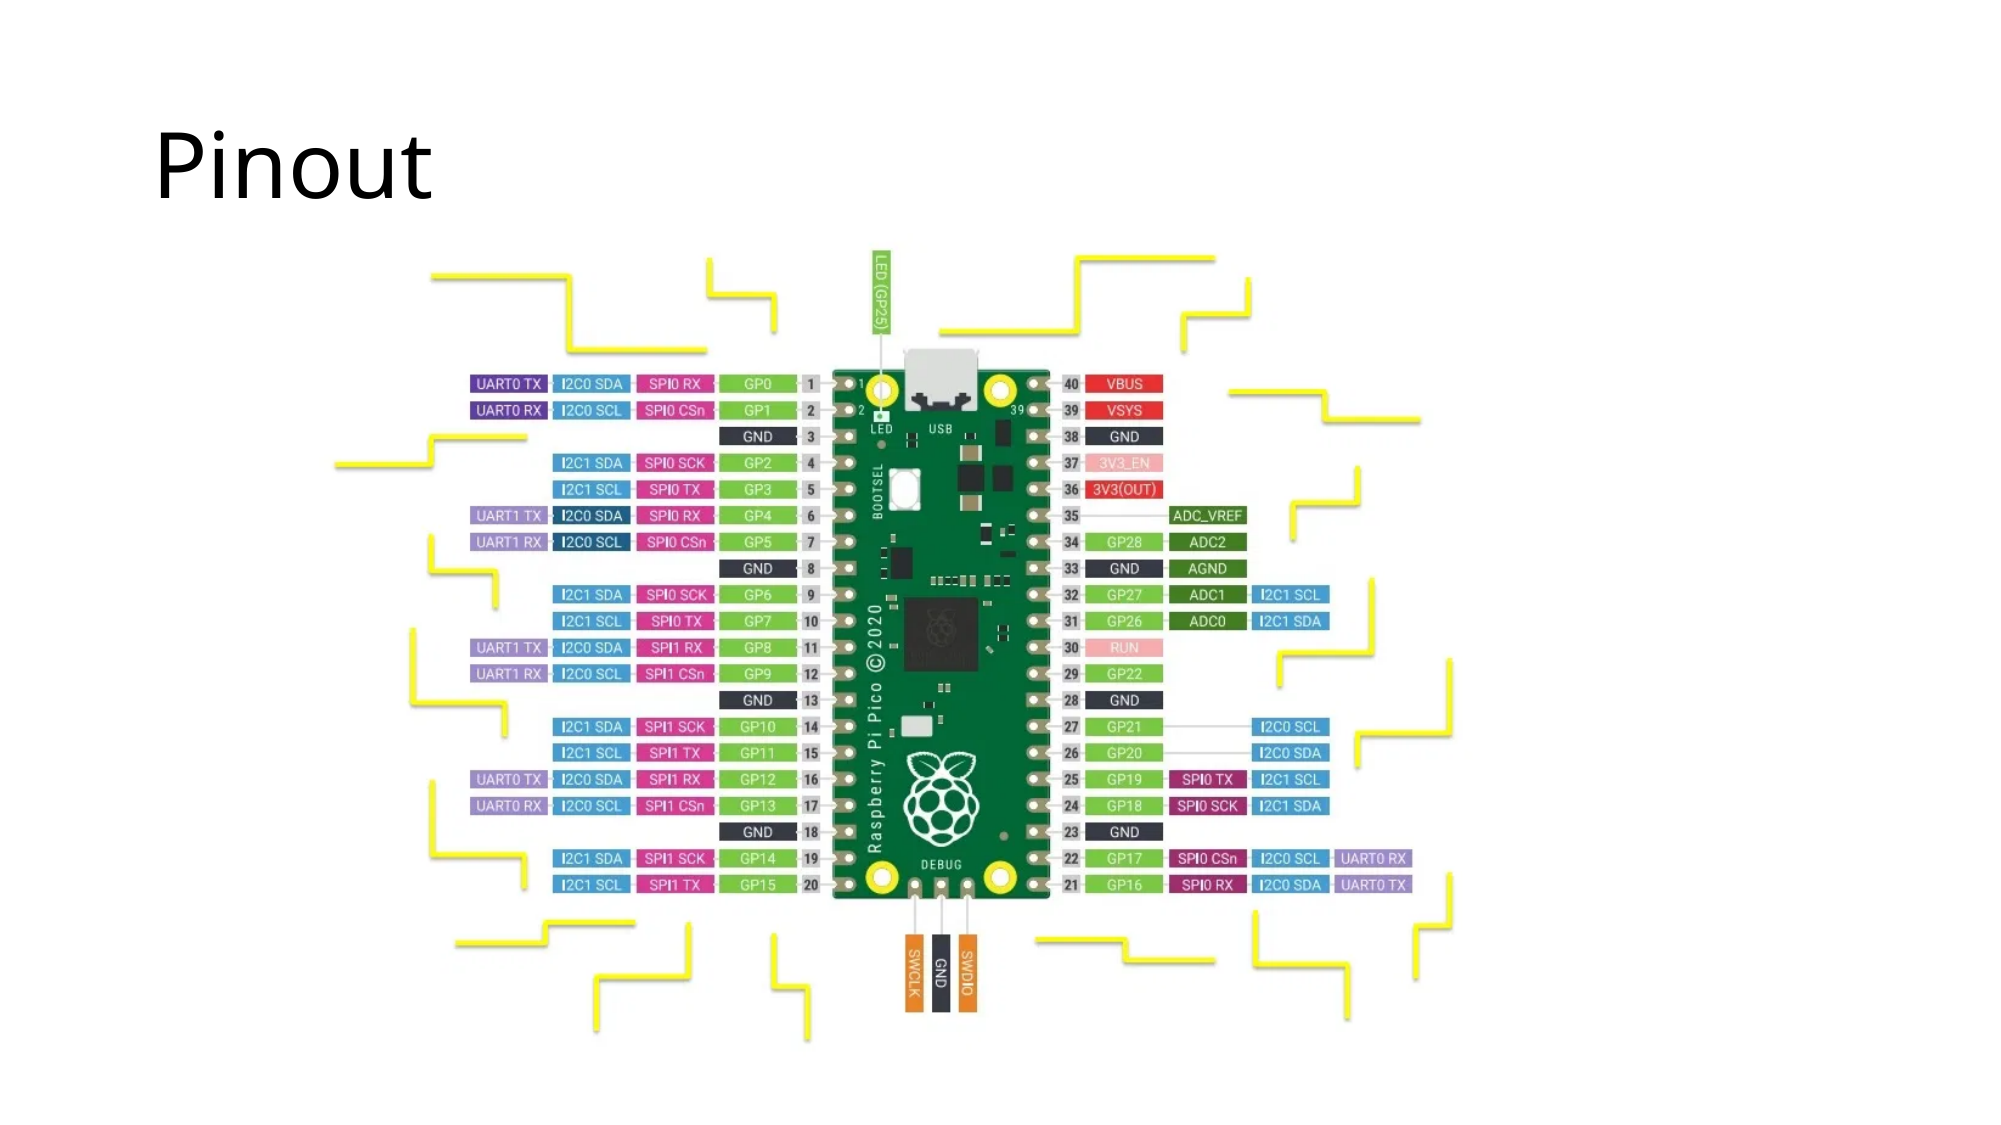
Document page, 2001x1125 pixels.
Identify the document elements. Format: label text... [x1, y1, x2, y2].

title Pinout [137, 59, 1863, 278]
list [227, 214, 1686, 1066]
